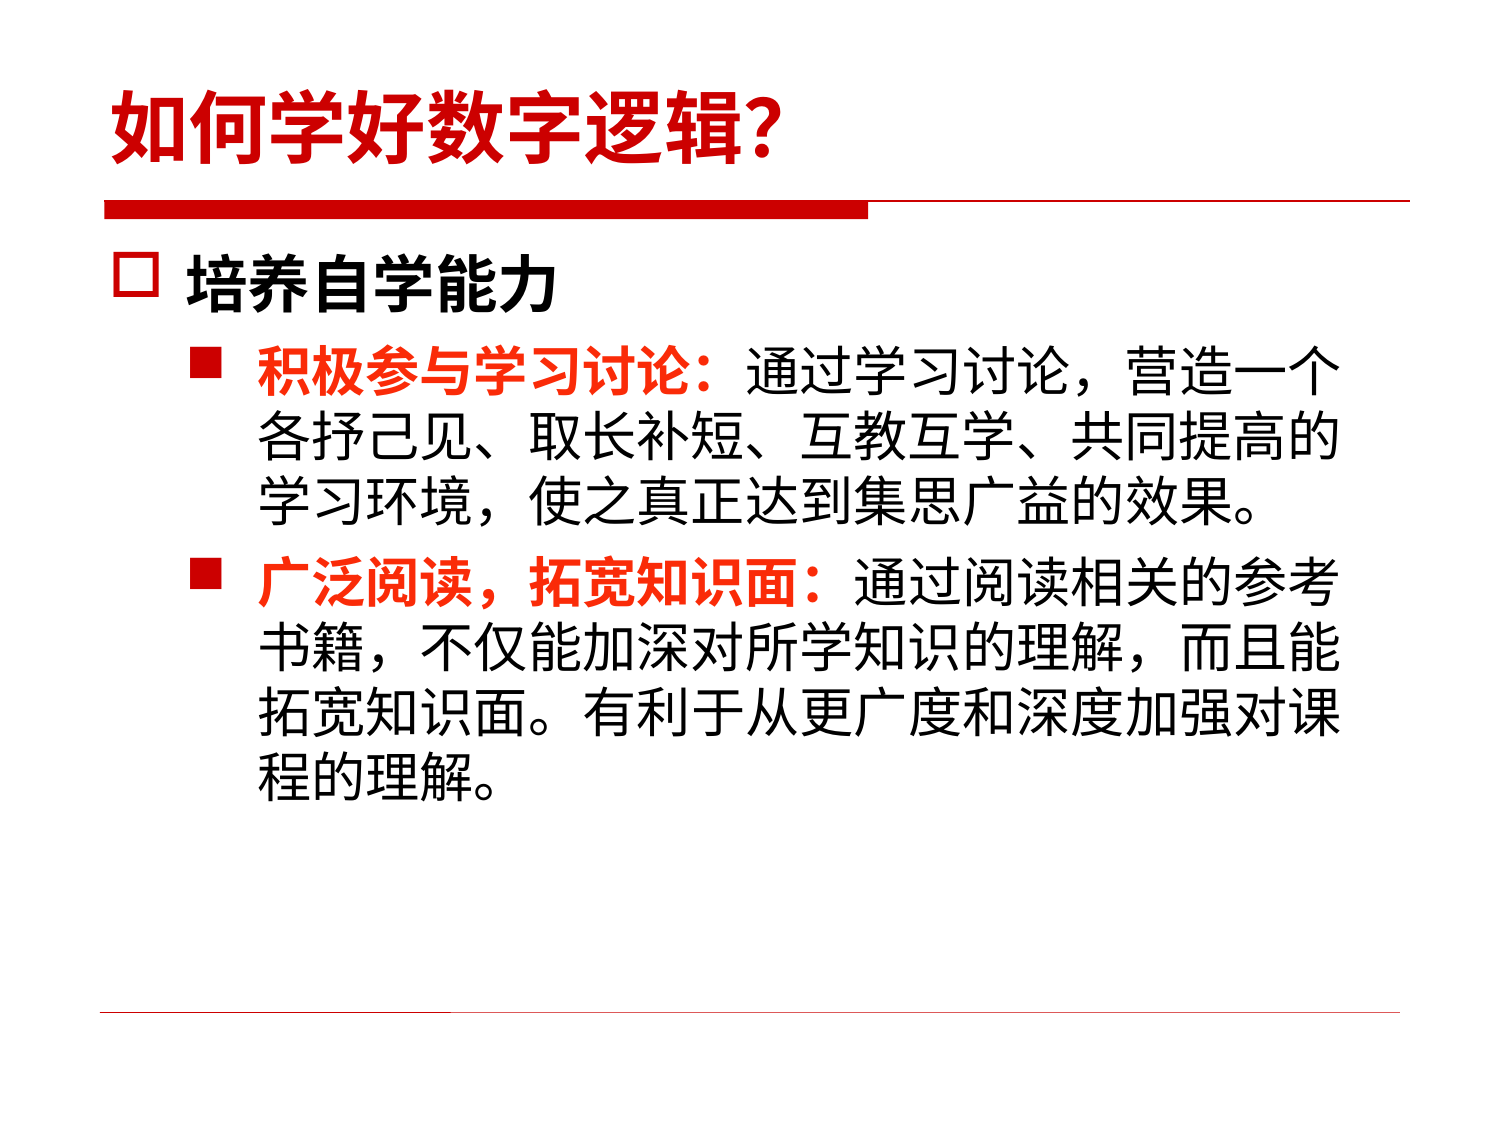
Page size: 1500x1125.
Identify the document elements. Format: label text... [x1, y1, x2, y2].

list 培养自学能力 积极参与学习讨论：通过学习讨论，营造一个各抒己见、取长补短、互教互学、共同提高的学习环境，使之真正达到集思广益的效果。 广泛阅读，拓宽知识面：通过阅读相关的参考书籍，不仅能加深对所学知识的理解，而且能拓宽知识面。有利于从更广度和深度加强对课程的理解。 [93, 237, 1406, 1024]
title 如何学好数字逻辑？ [93, 49, 1401, 181]
